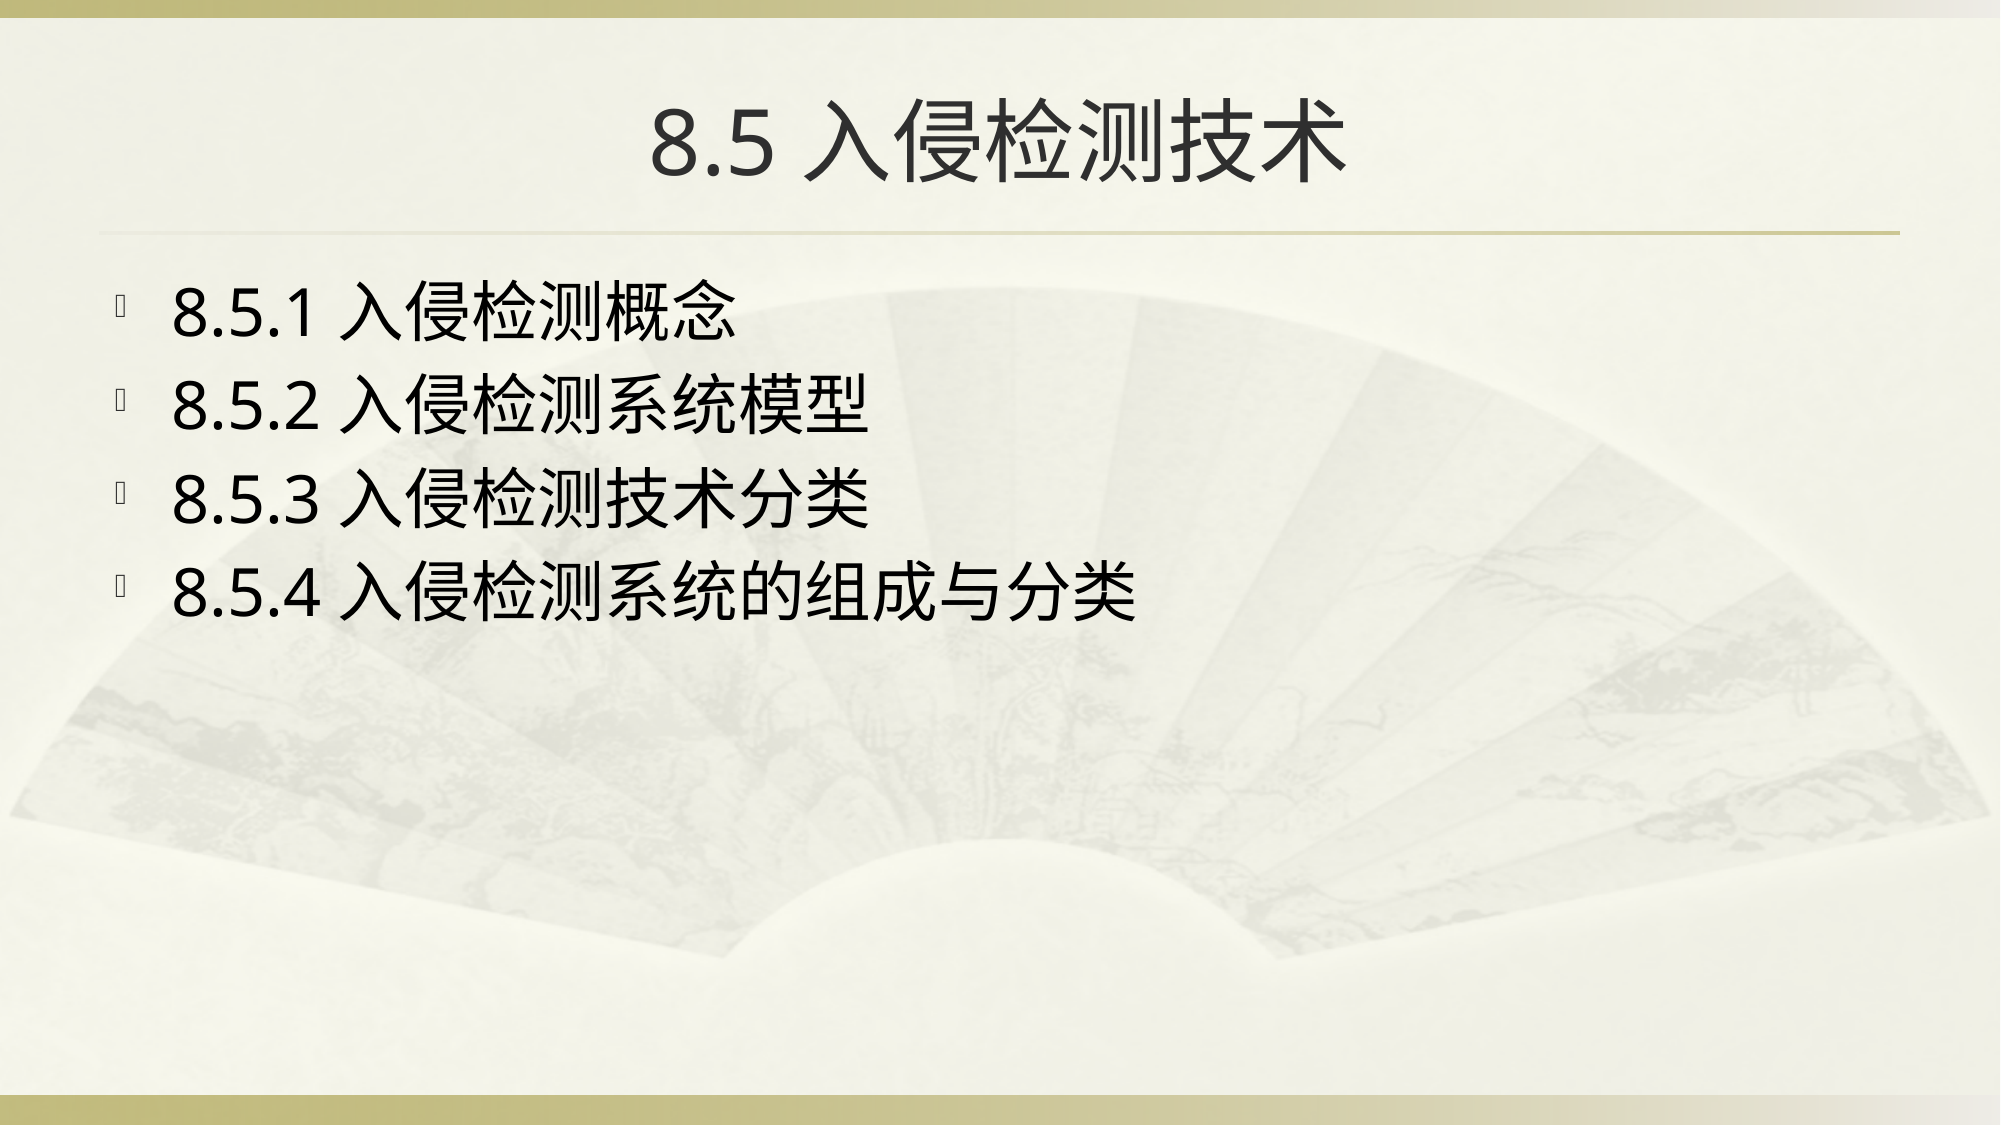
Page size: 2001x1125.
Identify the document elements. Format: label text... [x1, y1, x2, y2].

title 8.5入侵检测技术 [99, 45, 1900, 233]
list 8.5.1入侵检测概念 8.5.2入侵检测系统模型 8.5.3入侵检测技术分类 8.5.4入侵检测系统的组成与分类 [99, 262, 1900, 1032]
